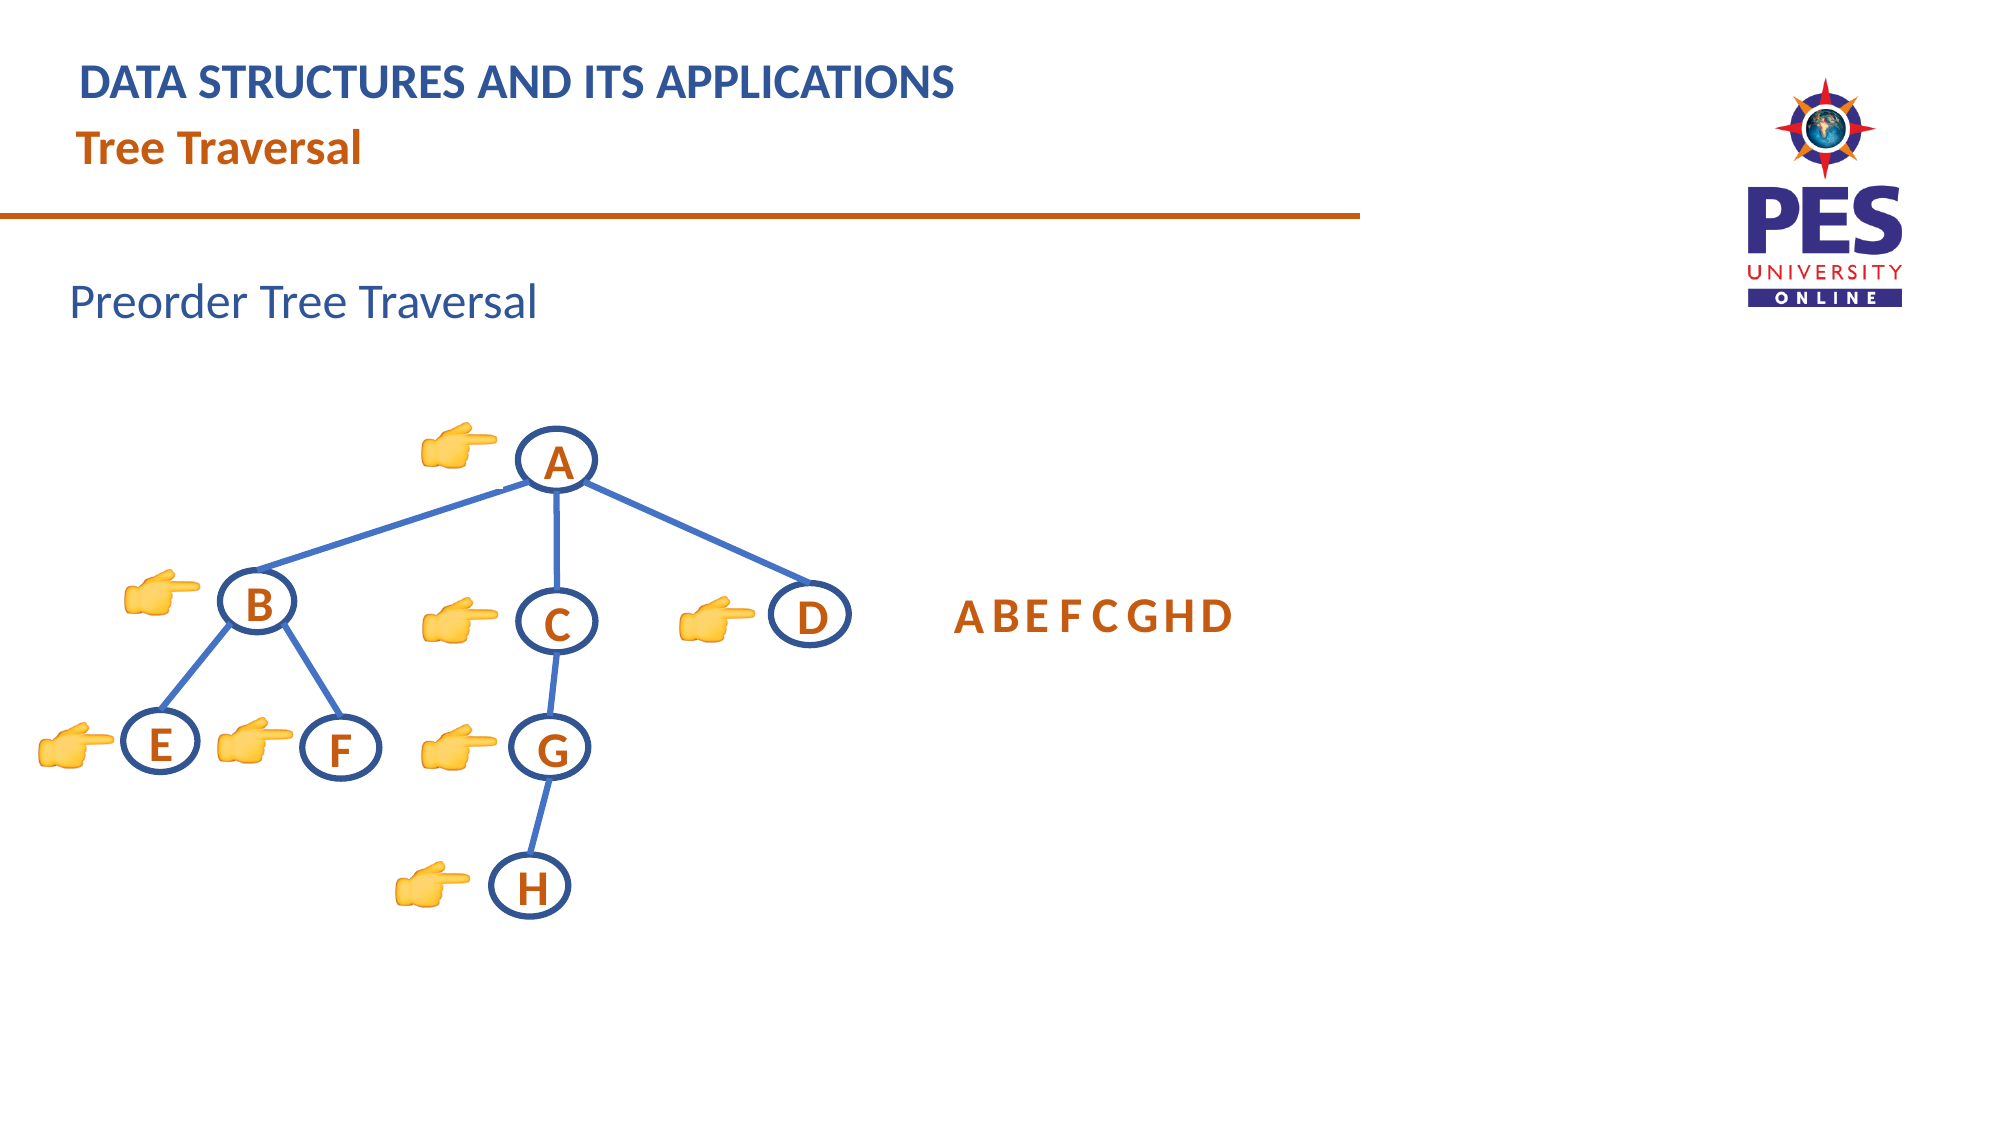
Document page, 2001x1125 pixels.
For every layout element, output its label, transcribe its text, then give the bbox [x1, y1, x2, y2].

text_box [123, 428, 849, 917]
picture [1748, 76, 1902, 307]
text_box Tree Traversal [60, 106, 1374, 182]
picture [415, 703, 503, 791]
text_box H [1148, 574, 1185, 650]
text_box Preorder Tree Traversal [54, 238, 1357, 1049]
picture [389, 840, 476, 928]
text_box G [1111, 574, 1148, 650]
text_box A [939, 576, 1000, 651]
picture [32, 701, 120, 789]
picture [415, 401, 503, 489]
text_box E [1009, 574, 1044, 650]
text_box C [1077, 574, 1111, 650]
text_box F [1044, 574, 1077, 650]
picture [673, 575, 761, 663]
text_box D [1185, 574, 1247, 650]
picture [118, 548, 206, 636]
picture [211, 696, 299, 784]
text_box B [977, 574, 1009, 650]
picture [416, 576, 504, 664]
text_box DATA STRUCTURES AND ITS APPLICATIONS [64, 41, 1295, 117]
